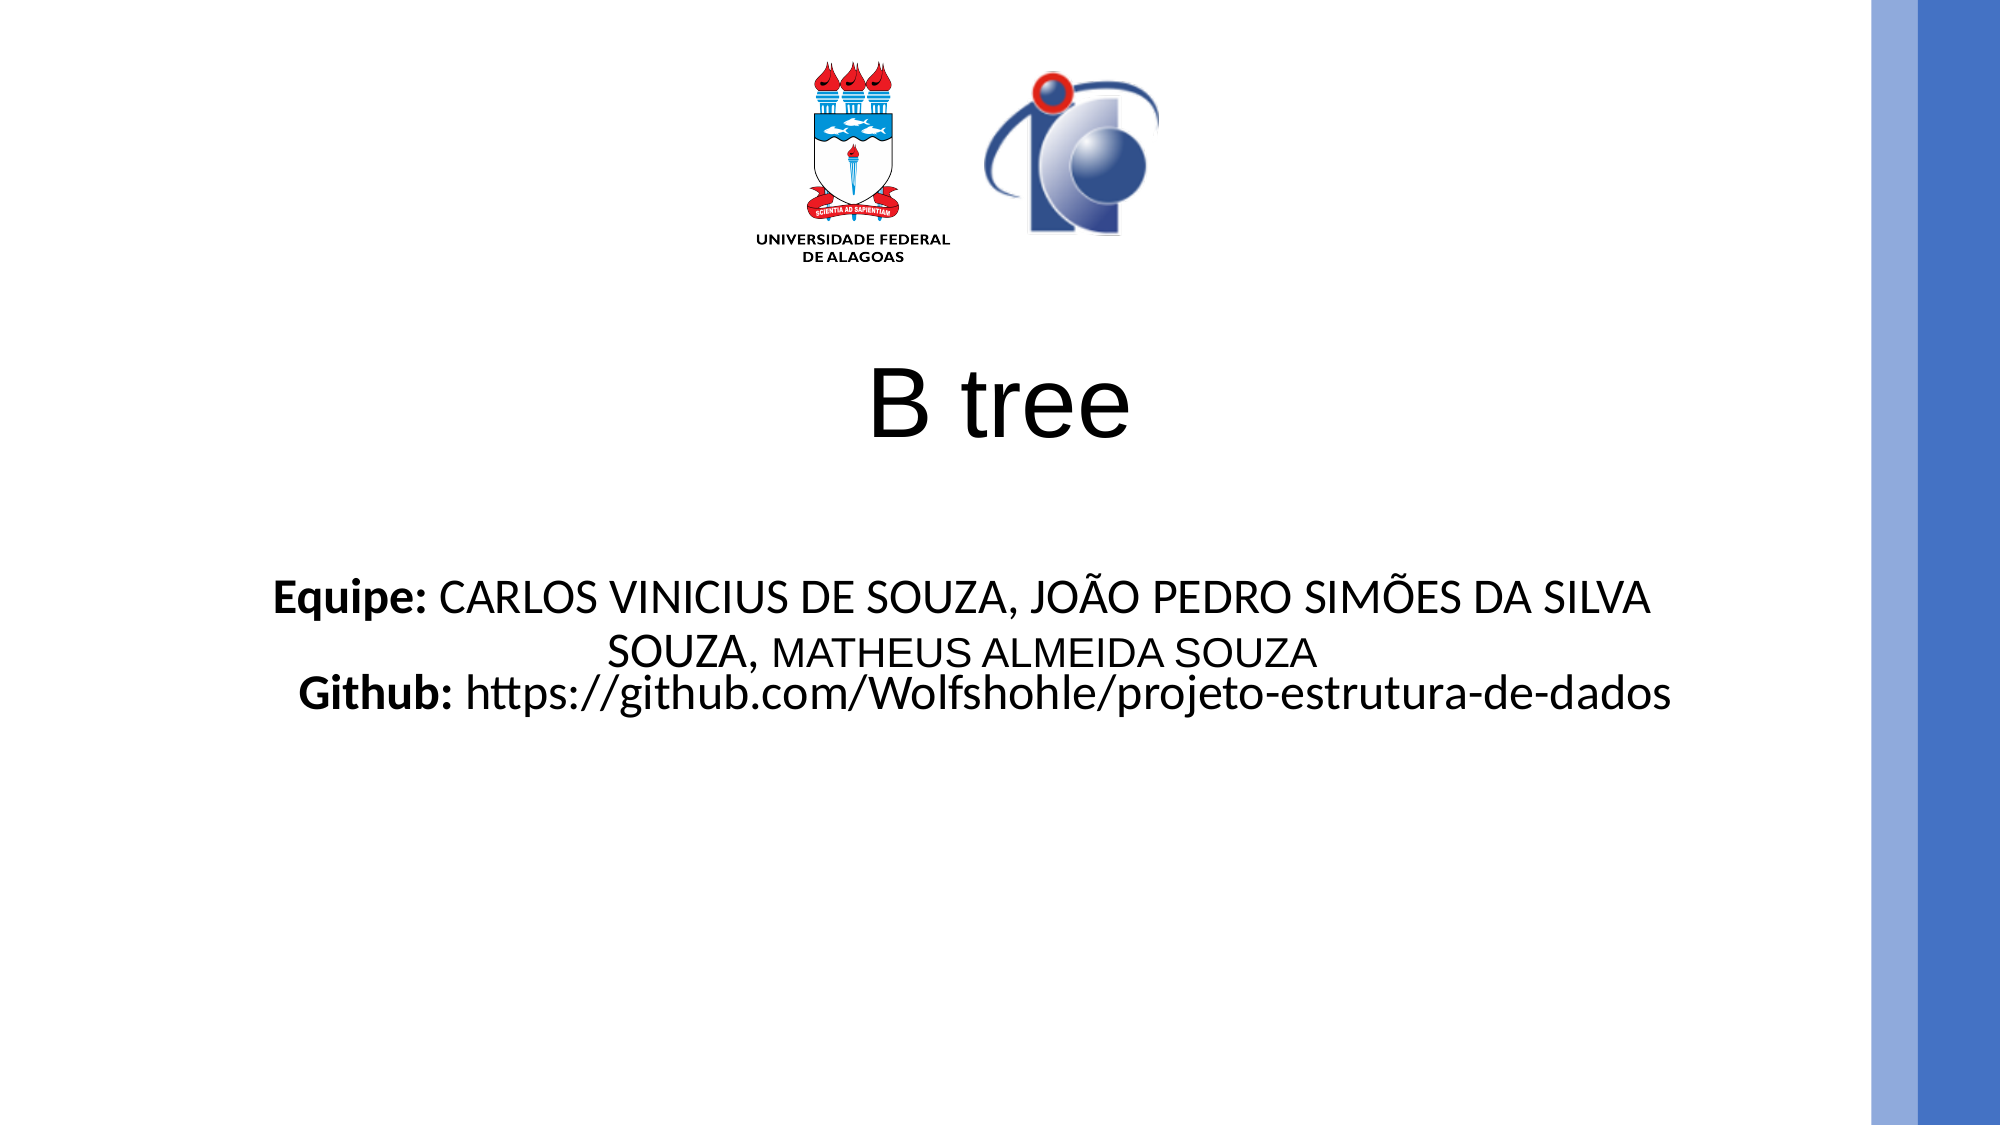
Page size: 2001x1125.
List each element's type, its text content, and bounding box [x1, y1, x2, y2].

text_box [1870, 0, 1917, 1125]
text_box [1917, 0, 2000, 1125]
subtitle Equipe: CARLOS VINICIUS DE SOUZA, JOÃO PEDRO SIMÕES DA SILVA SOUZA, MATHEUS ALMEIDA SOUZA [212, 562, 1713, 732]
text_box Github: https://github.com/Wolfshohle/projeto-estrutura-de-dados [235, 658, 1736, 828]
picture [744, 44, 1290, 271]
title B tree [249, 323, 1750, 467]
